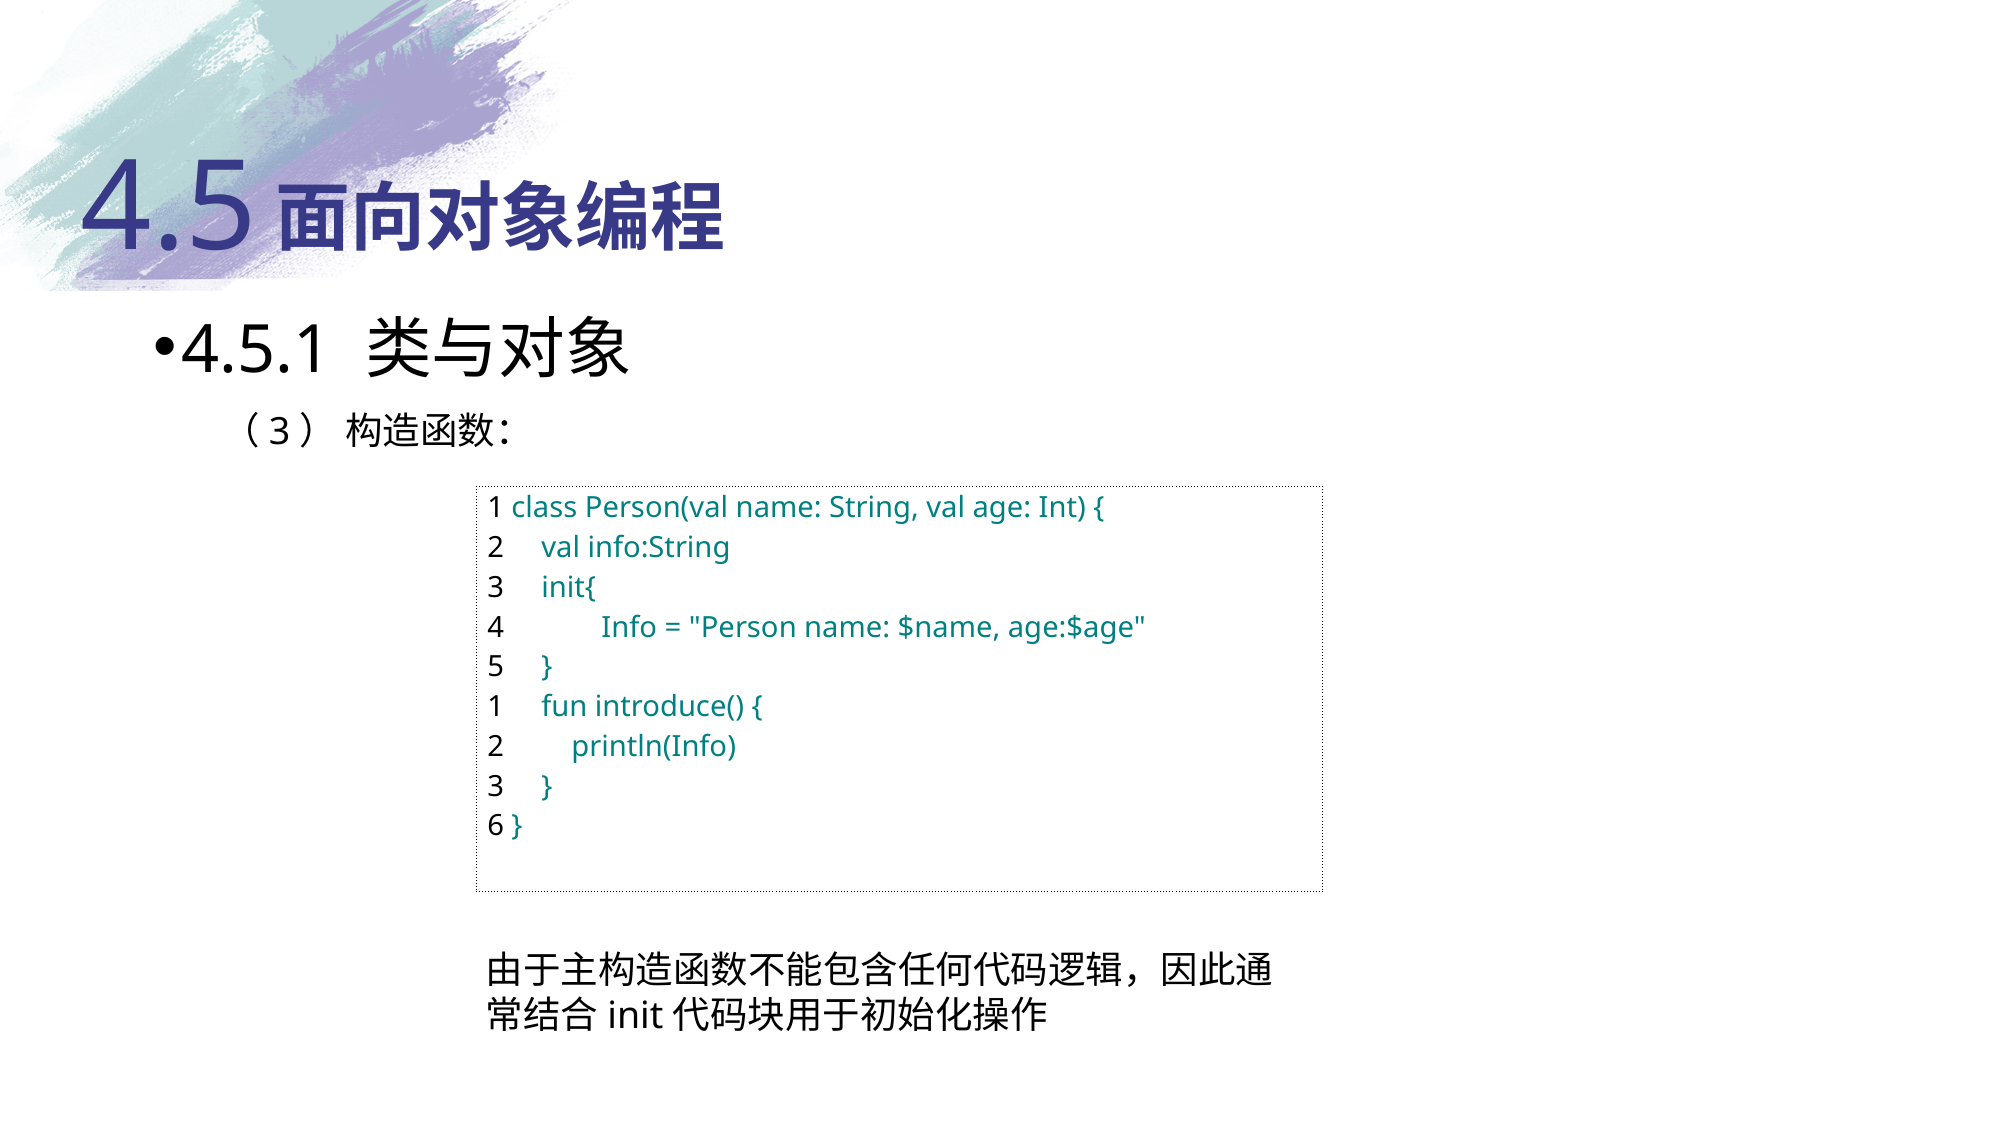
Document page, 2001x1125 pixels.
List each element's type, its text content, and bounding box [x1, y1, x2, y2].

picture [0, 0, 638, 291]
table_header 1 class Person(val name: String, val age: Int) { 2 val info:String 3 init{ 4 Info = "Person name: $name, age:$age" 5 } 1 fun introduce() { 2 println(Info) 3 } 6 } [476, 487, 1323, 892]
text_box 面向对象编程 [638, 162, 1427, 268]
text_box 4.5.1 类与对象 [96, 335, 1810, 506]
text_box （3） 构造函数： [207, 399, 875, 475]
text_box 由于主构造函数不能包含任何代码逻辑，因此通常结合init代码块用于初始化操作 [471, 938, 1318, 1052]
